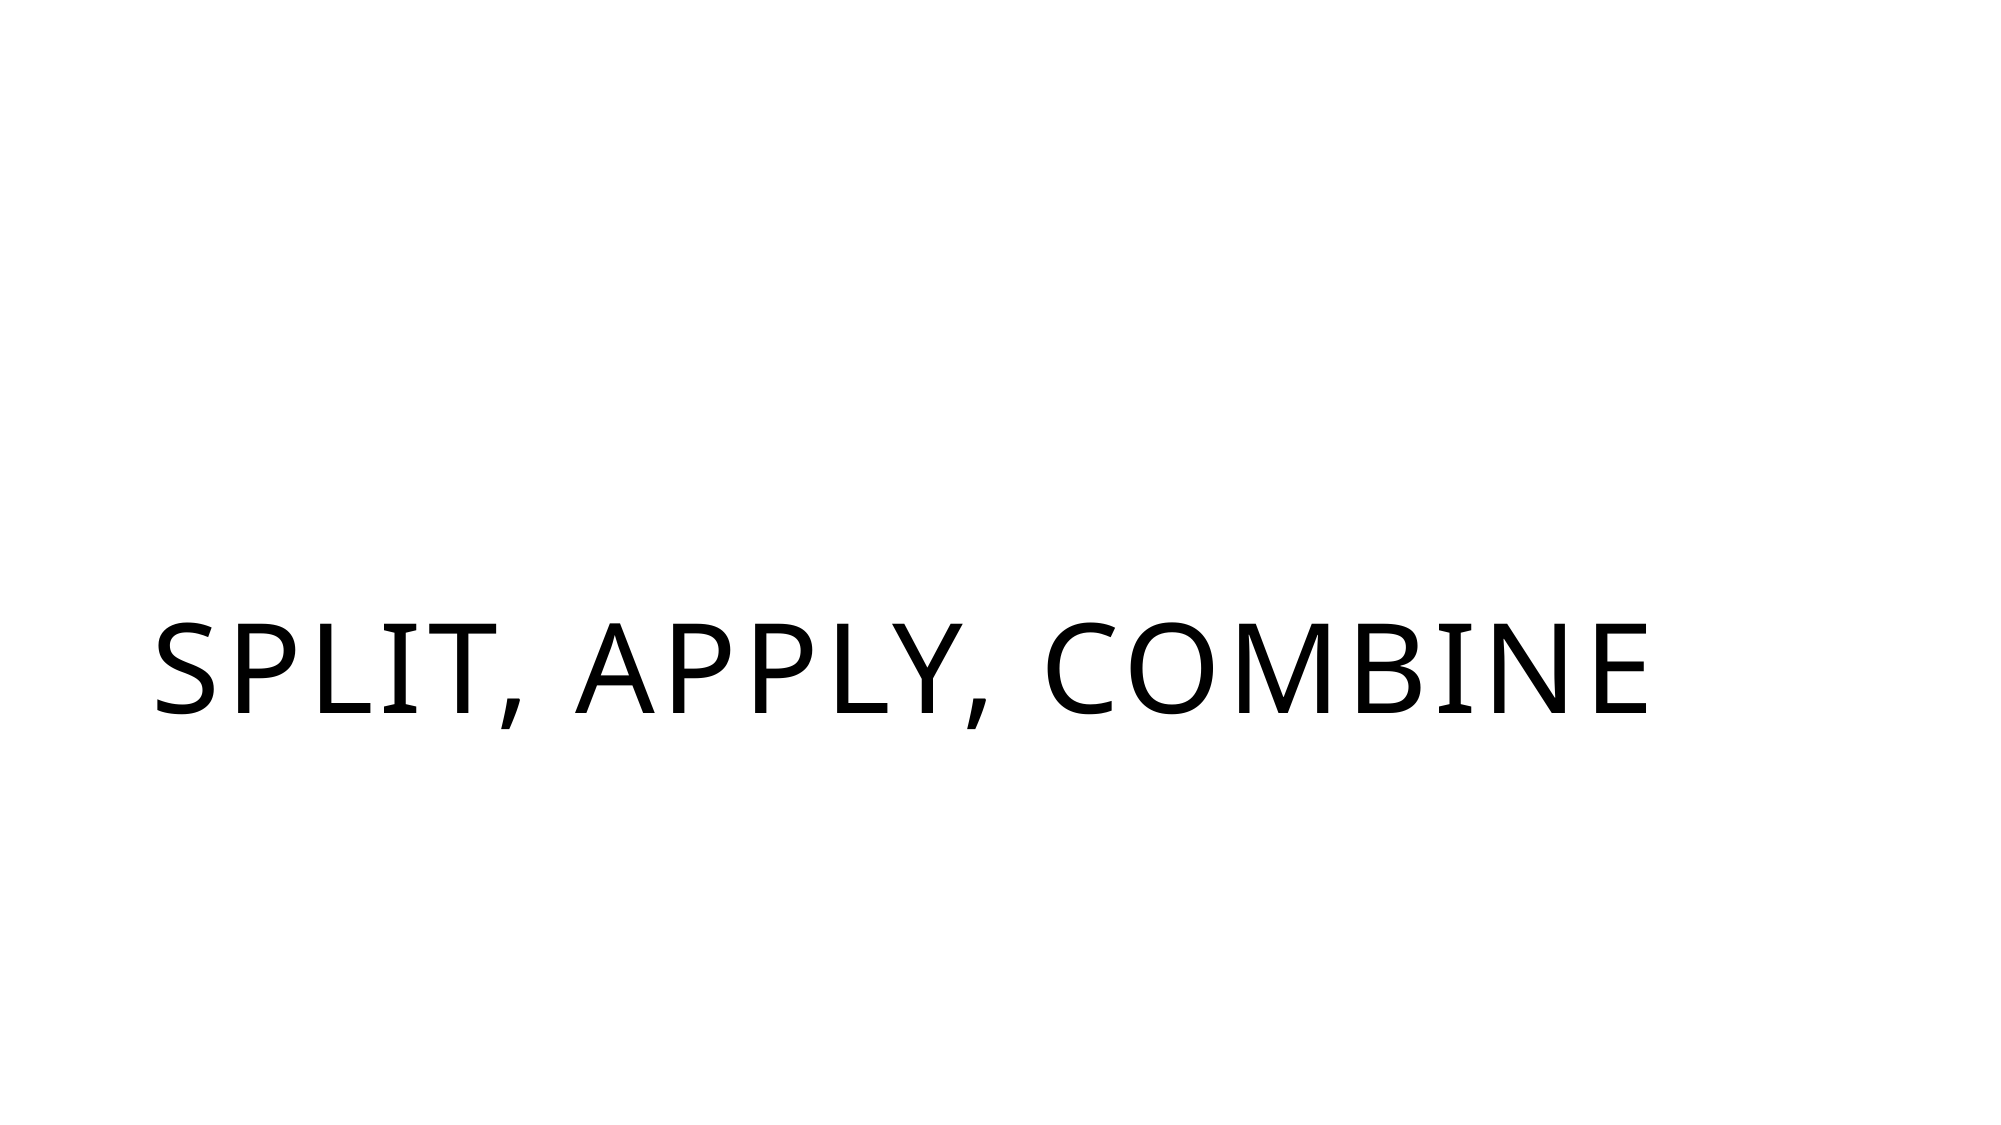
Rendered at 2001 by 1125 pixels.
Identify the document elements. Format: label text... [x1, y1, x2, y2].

title SPLIT, APPLY, COMBINE [136, 280, 1862, 749]
